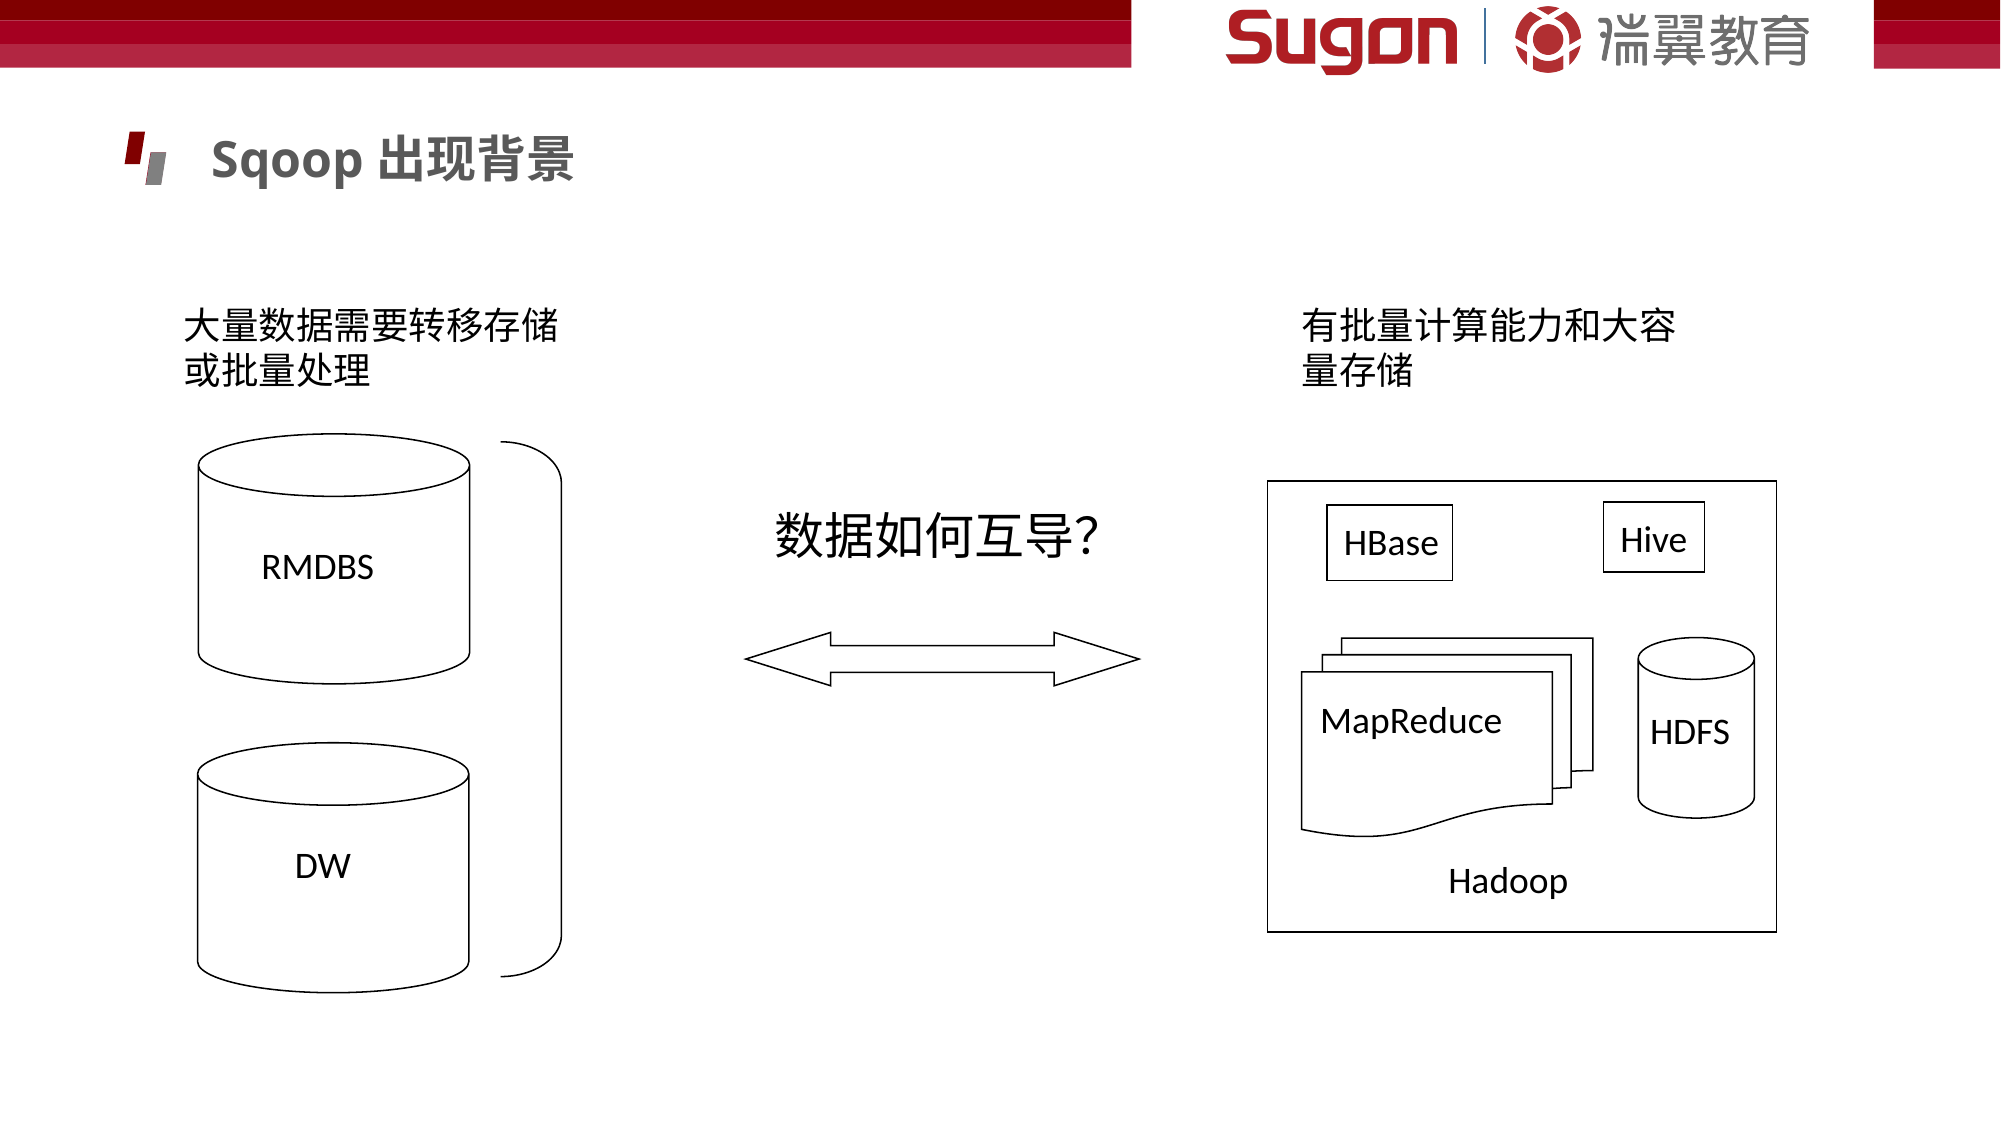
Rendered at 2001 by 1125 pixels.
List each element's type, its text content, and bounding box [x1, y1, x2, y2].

text_box 有批量计算能力和大容量存储 [1301, 301, 1707, 412]
text_box [123, 130, 147, 166]
text_box 大量数据需要转移存储或批量处理 [183, 301, 582, 394]
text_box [197, 433, 562, 993]
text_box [745, 504, 1139, 686]
picture [1194, 0, 1484, 102]
text_box Sqoop出现背景 [183, 120, 710, 195]
picture [1515, 6, 1809, 73]
text_box [144, 151, 168, 186]
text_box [1267, 481, 1777, 933]
